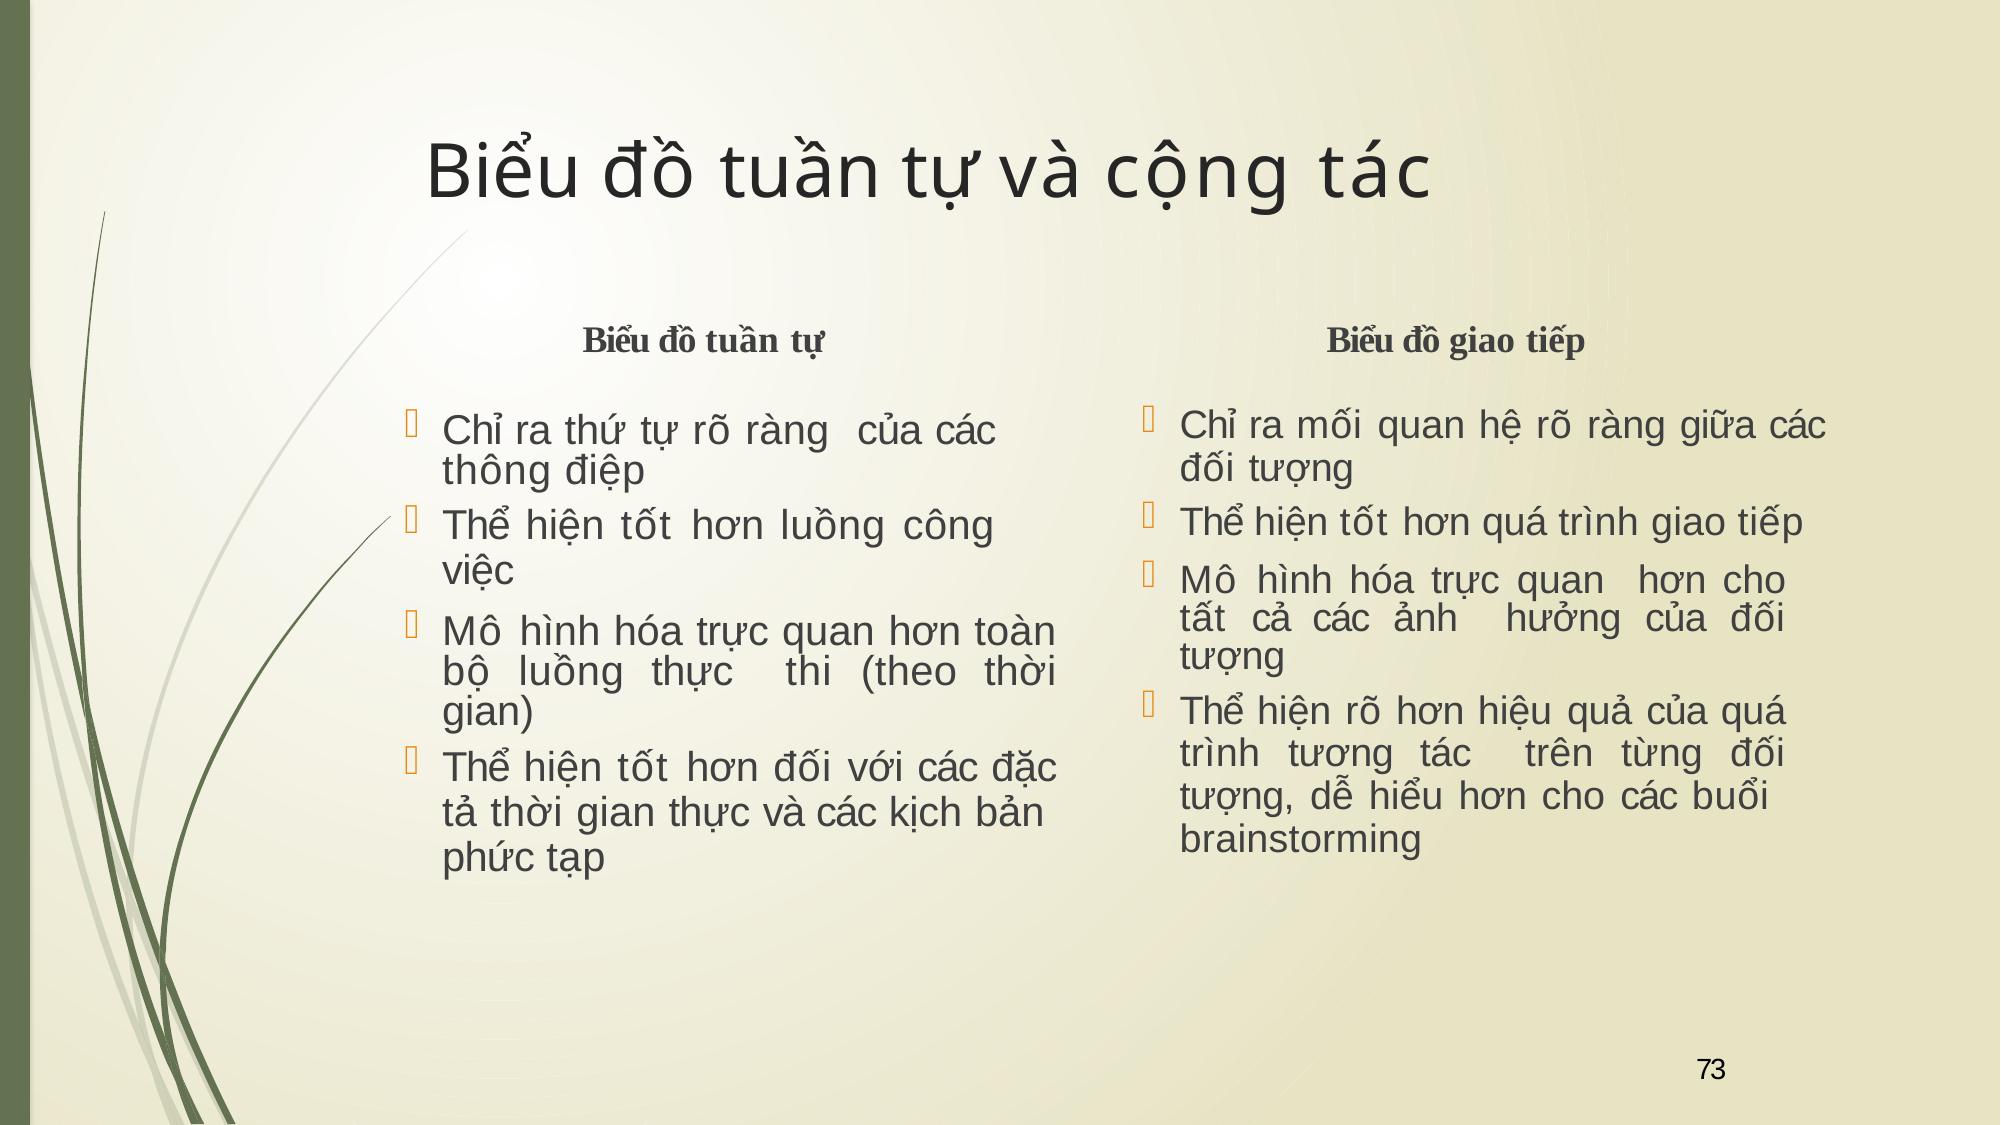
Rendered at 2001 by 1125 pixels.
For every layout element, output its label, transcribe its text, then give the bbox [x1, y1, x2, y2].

slide_number 73 [1689, 1049, 1736, 1125]
list Biểu đồ giao tiếp Chỉ ra mối quan hệ rõ ràng giữa các đối tượng Thể hiện tốt hơn quá trình giao tiếp Mô hình hóa trực quan hơn cho tất cả các ảnh hưởng của đối tượng Thể hiện rõ hơn hiệu quả của quá trình tương tác trên từng đối tượng, dễ hiểu hơn cho các buổi brainstorming [1087, 313, 1825, 954]
list Biểu đồ tuần tự Chỉ ra thứ tự rõ ràng của các thông điệp Thể hiện tốt hơn luồng công việc Mô hình hóa trực quan hơn toàn bộ luồng thực thi (theo thời gian) Thể hiện tốt hơn đối với các đặc tả thời gian thực và các kịch bản phức tạp [350, 312, 1058, 953]
title Biểu đồ tuần tự và cộng tác [422, 119, 1475, 310]
